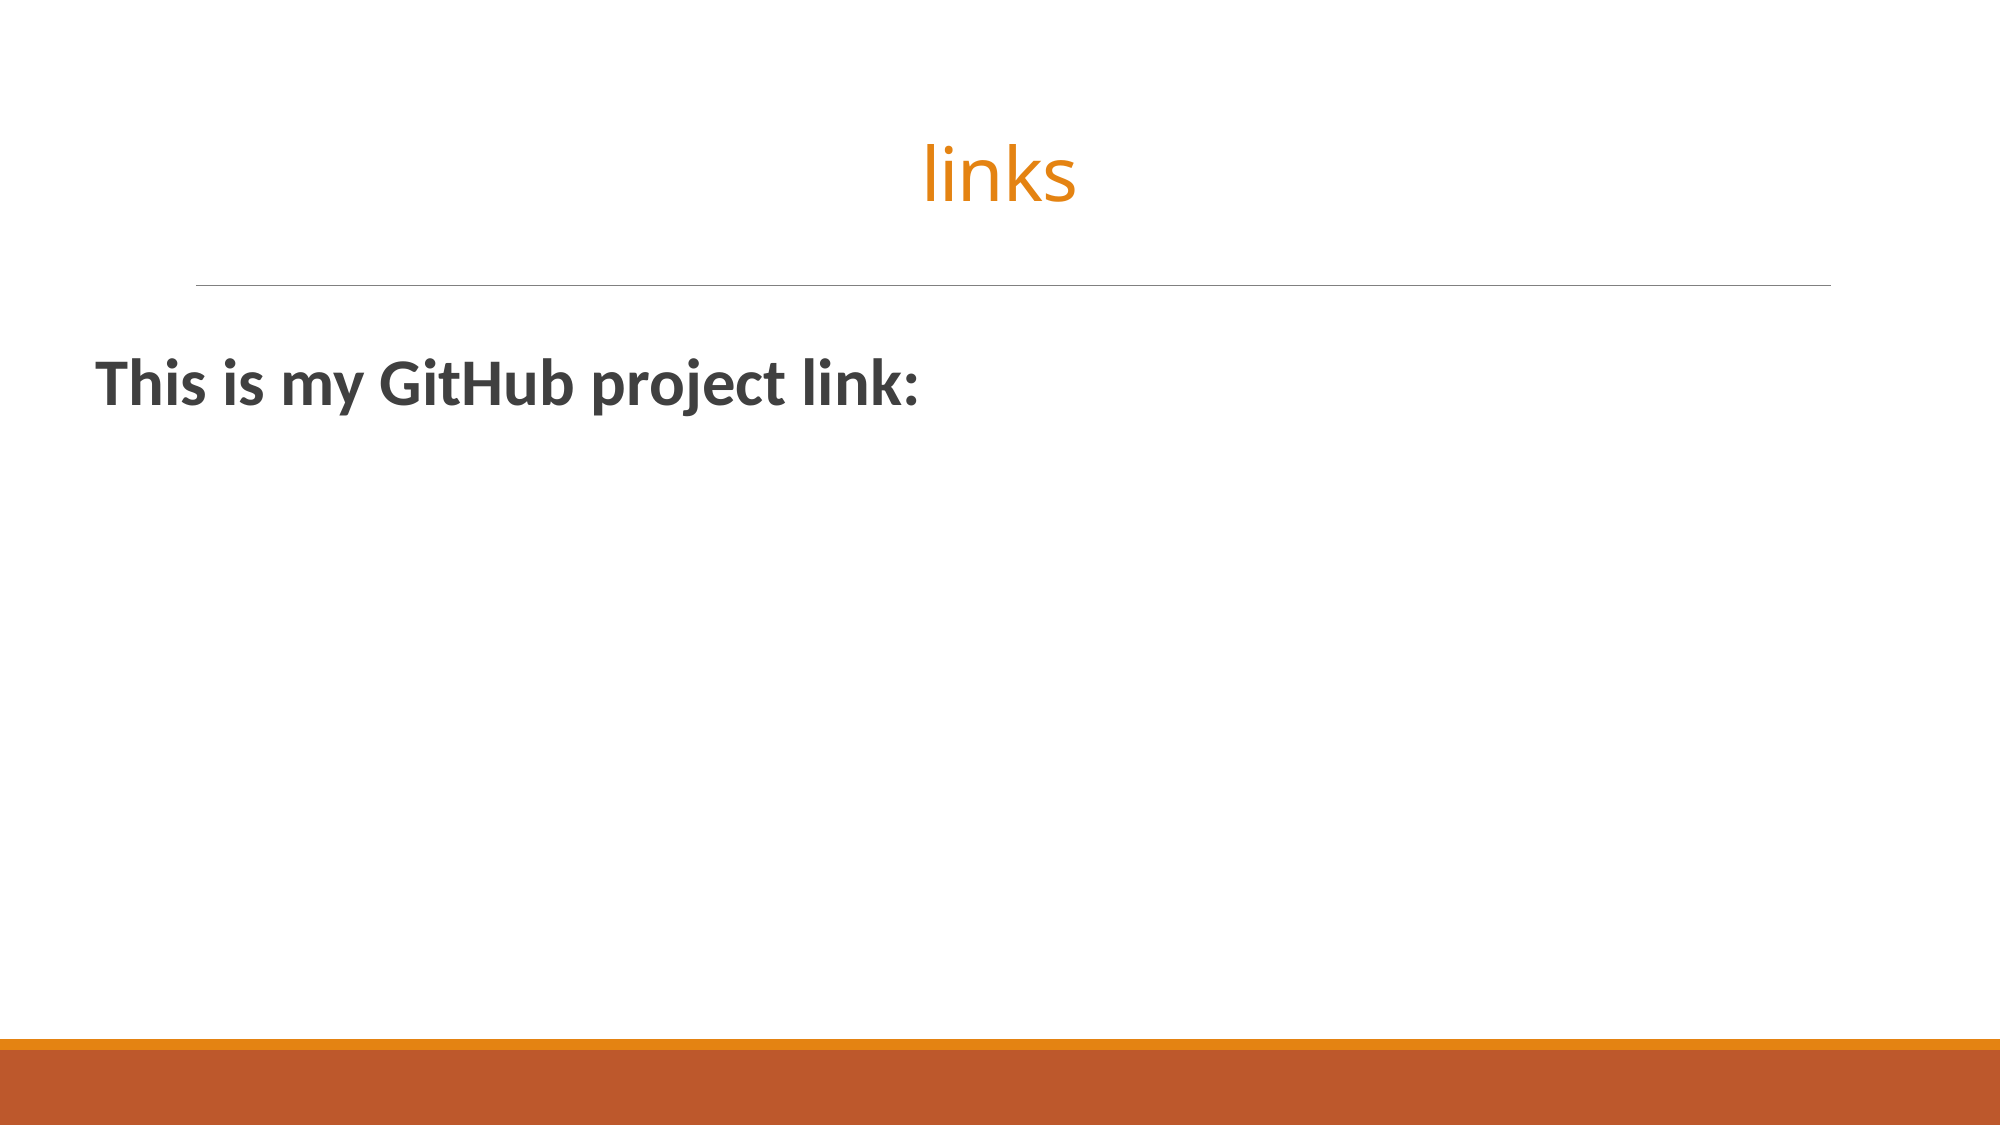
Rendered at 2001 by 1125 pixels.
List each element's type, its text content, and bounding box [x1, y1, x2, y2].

list This is my GitHub project link: [95, 340, 1905, 937]
title links [95, 81, 1905, 276]
